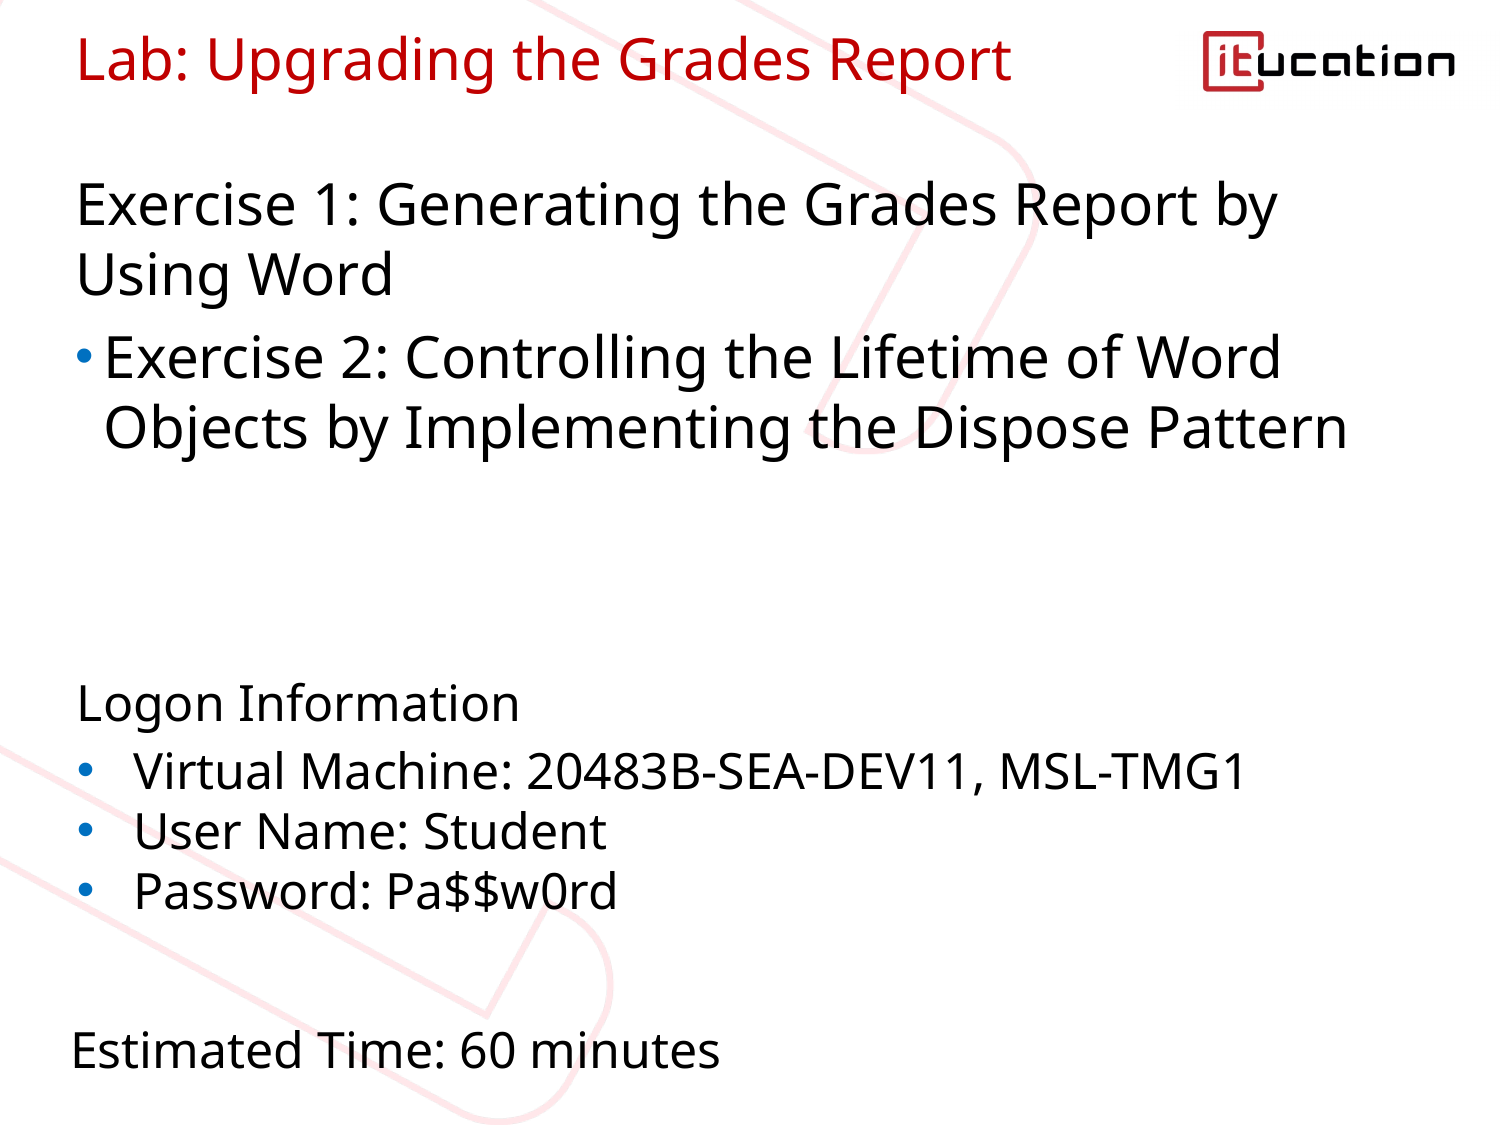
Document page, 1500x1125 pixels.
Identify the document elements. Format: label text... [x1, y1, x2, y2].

title Lab: Upgrading the Grades Report [75, 0, 1188, 126]
text_box Virtual Machine: 20483B-SEA-DEV11, MSL-TMG1 User Name: Student Password: Pa$$w0rd [62, 731, 1265, 927]
picture [1188, 31, 1500, 110]
text_box Estimated Time: 60 minutes [55, 1010, 737, 1086]
list Exercise 1: Generating the Grades Report by Using Word Exercise 2: Controlling the Lifetime of Word Objects by Implementing the Dispose Pattern [74, 167, 1408, 1013]
text_box Logon Information [62, 663, 537, 731]
